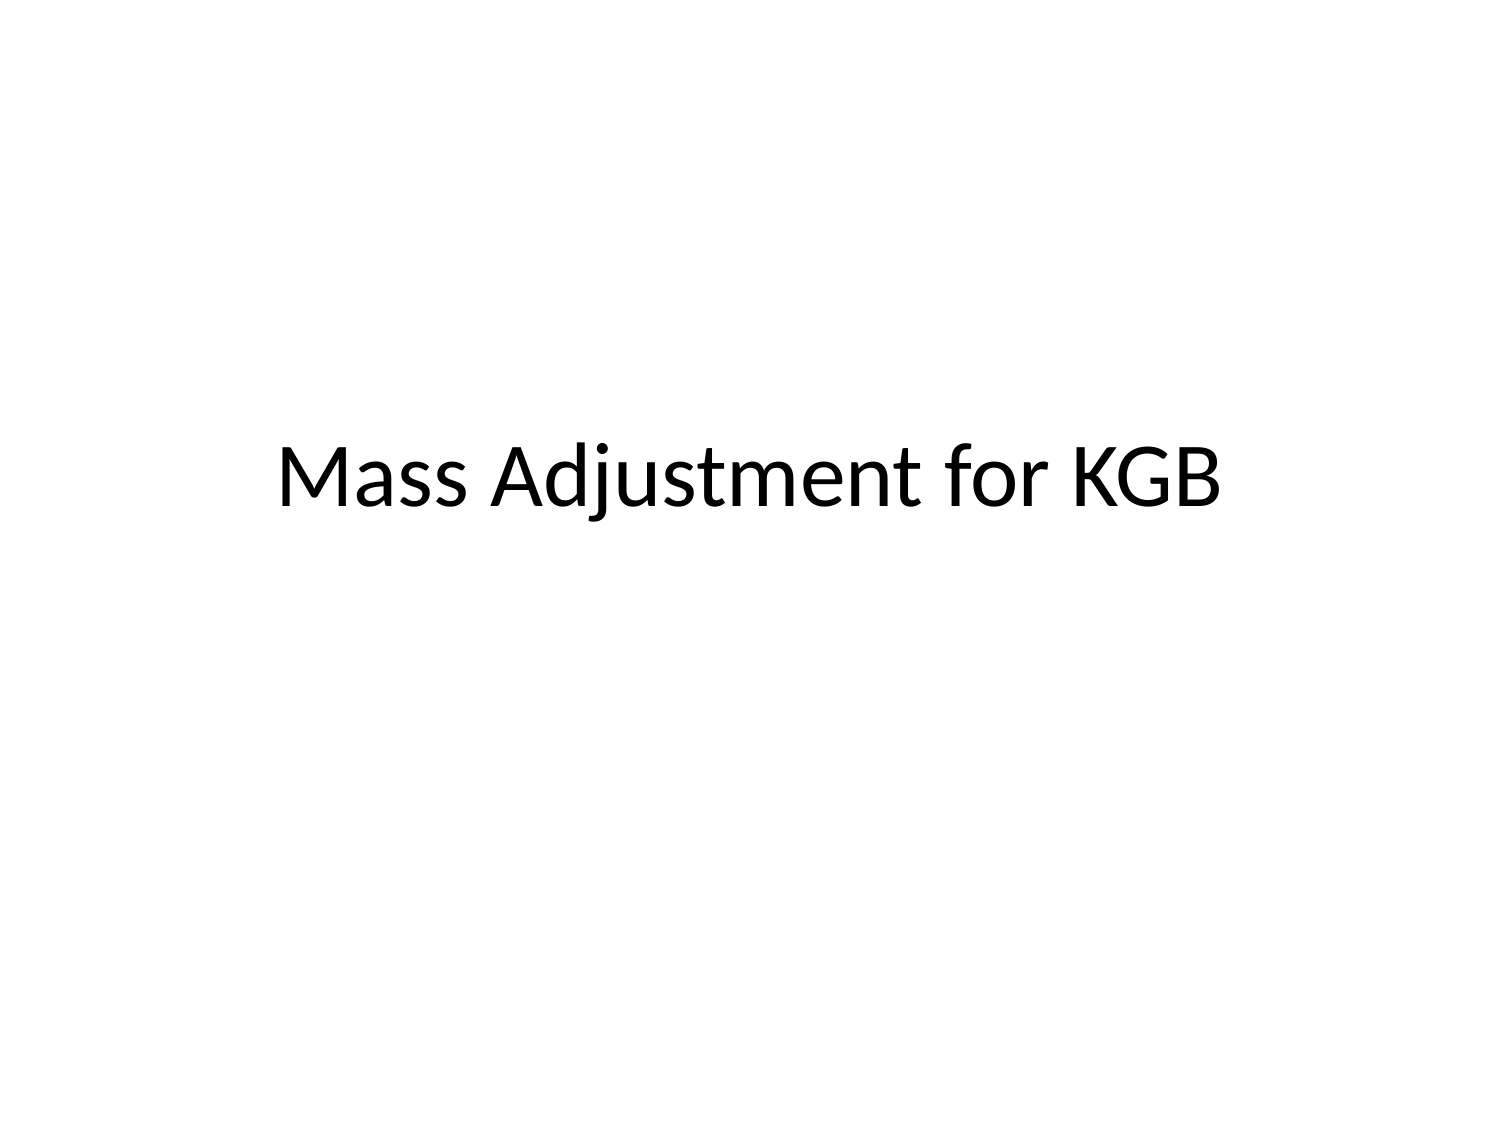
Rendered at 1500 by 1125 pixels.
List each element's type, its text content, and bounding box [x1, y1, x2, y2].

title Mass Adjustment for KGB [112, 349, 1388, 591]
